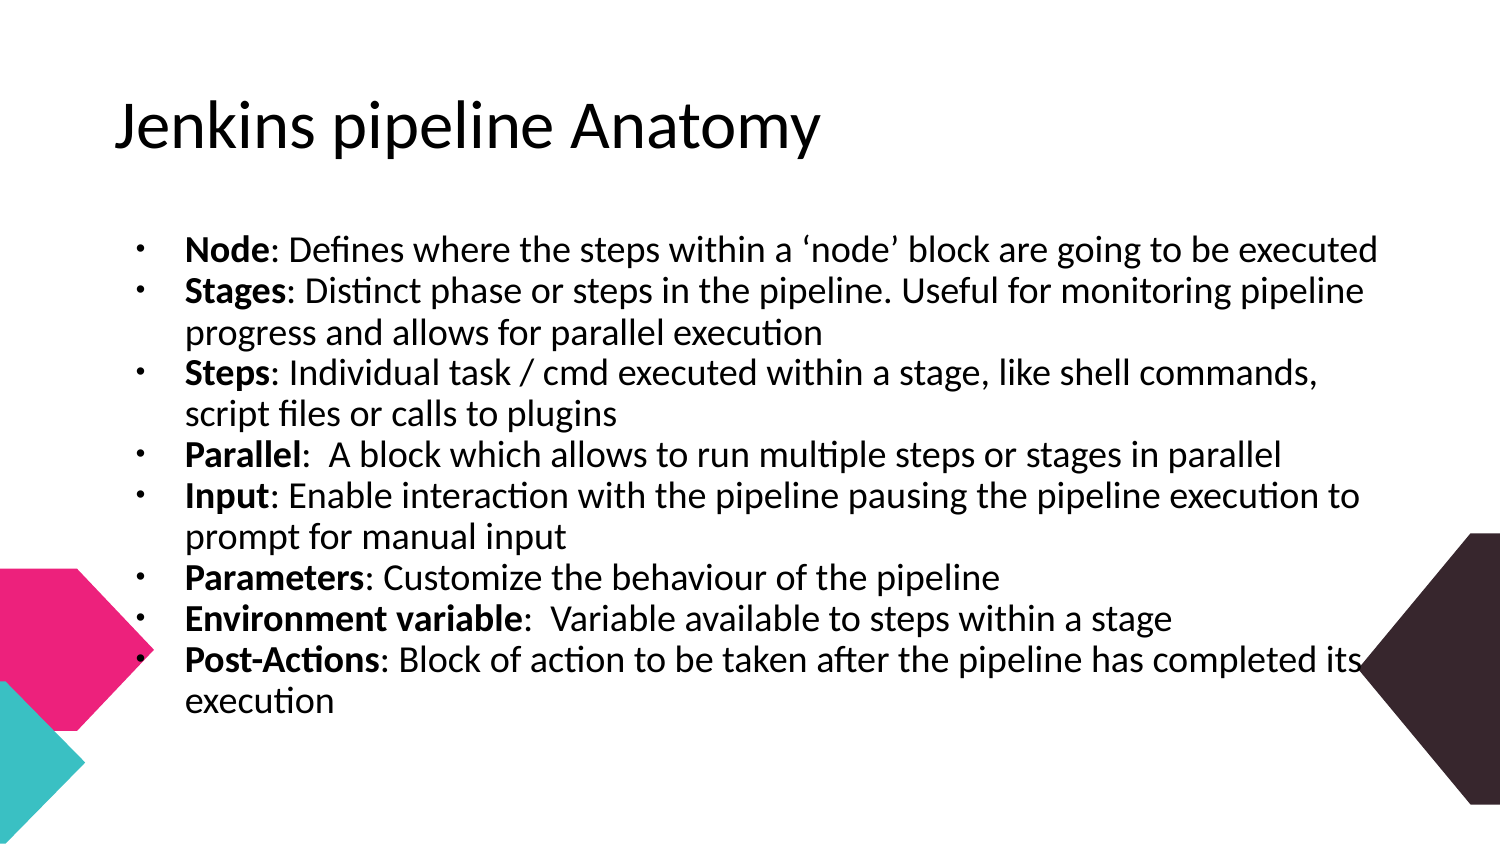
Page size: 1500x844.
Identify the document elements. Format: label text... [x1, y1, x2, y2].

title Jenkins pipeline Anatomy [103, 44, 1397, 208]
list Node: Defines where the steps within a ‘node’ block are going to be executed Stages: Distinct phase or steps in the pipeline. Useful for monitoring pipeline progress and allows for parallel execution Steps: Individual task / cmd executed within a stage, like shell commands, script files or calls to plugins Parallel: A block which allows to run multiple steps or stages in parallel Input: Enable interaction with the pipeline pausing the pipeline execution to prompt for manual input Parameters: Customize the behaviour of the pipeline Environment variable: Variable available to steps within a stage Post-Actions: Block of action to be taken after the pipeline has completed its execution [103, 224, 1397, 760]
